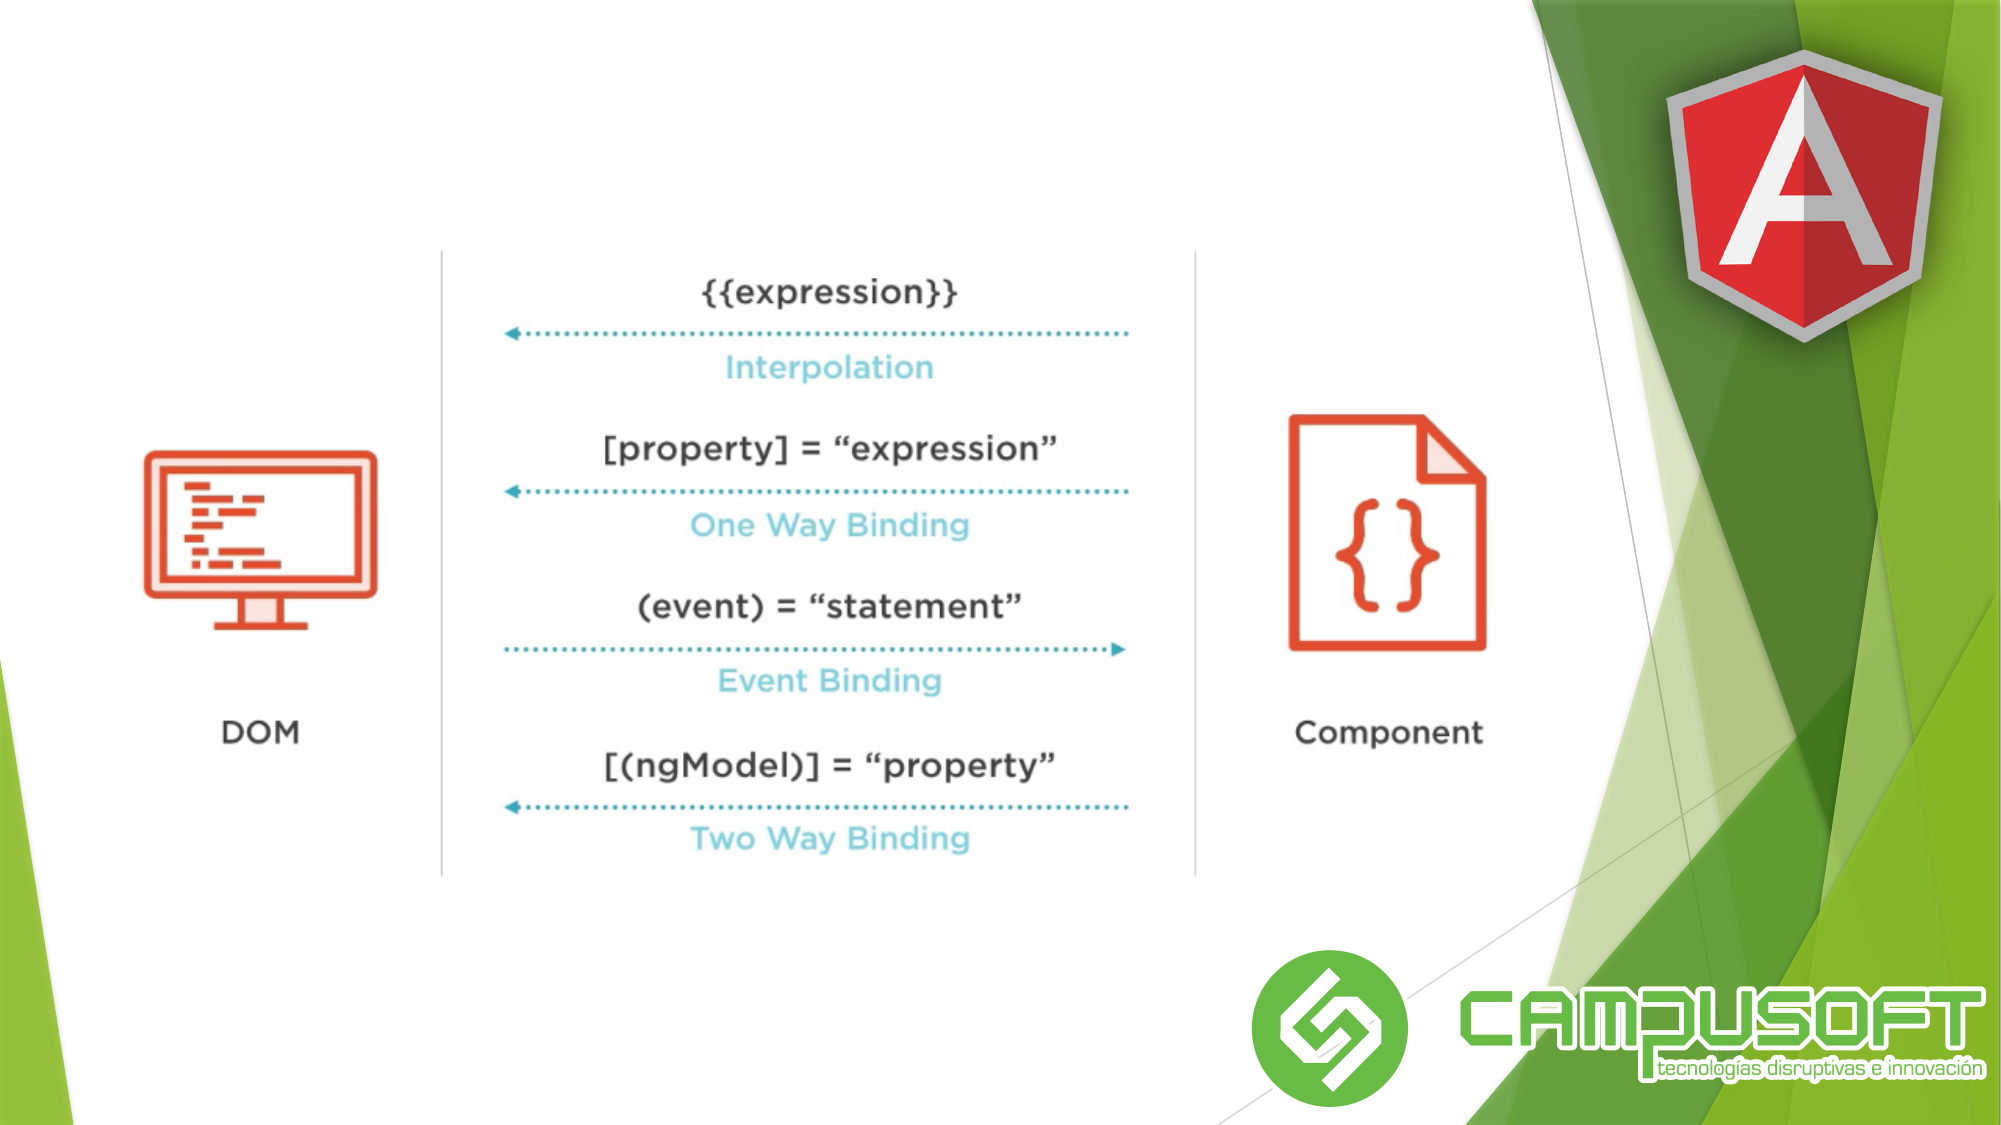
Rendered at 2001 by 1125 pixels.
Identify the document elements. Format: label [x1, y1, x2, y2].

picture [1237, 934, 2000, 1125]
picture [1624, 37, 1987, 355]
picture [87, 190, 1545, 897]
